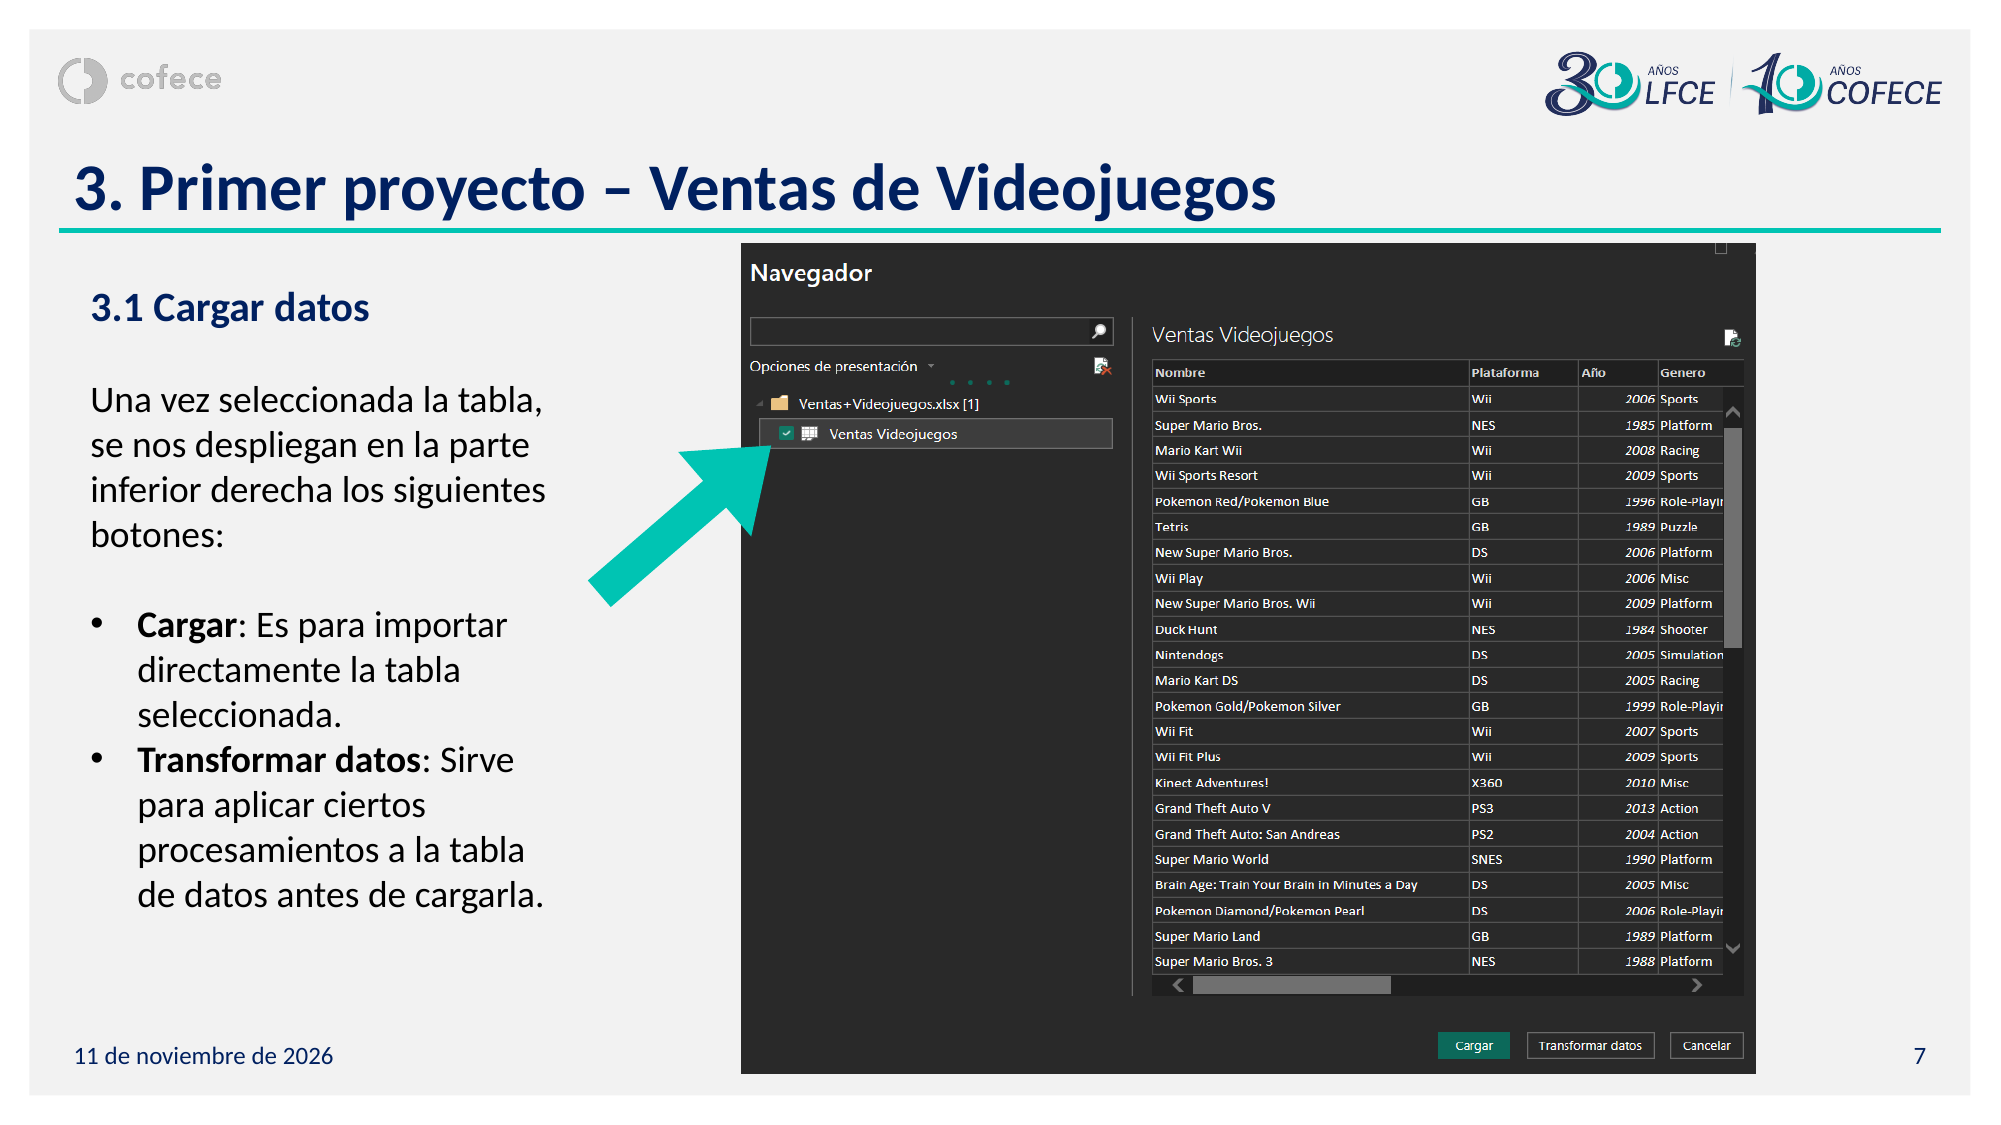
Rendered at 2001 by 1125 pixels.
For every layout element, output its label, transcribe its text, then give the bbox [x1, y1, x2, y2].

picture [58, 58, 221, 104]
footer [537, 1024, 1463, 1085]
slide_number 7 [1491, 1024, 1942, 1085]
title 3. Primer proyecto – Ventas de Videojuegos [58, 141, 1942, 233]
text_box [587, 447, 741, 608]
picture [741, 243, 1756, 1074]
picture [1545, 46, 1942, 116]
slide_number 16 de enero de 2025 [58, 1024, 509, 1085]
text_box 3.1 Cargar datos Una vez seleccionada la tabla, se nos despliegan en la parte inferior derecha los siguientes botones: Cargar: Es para importar directamente la tabla seleccionada. Transformar datos: Sirve para aplicar ciertos procesamientos a la tabla de datos antes de cargarla. [75, 272, 576, 922]
